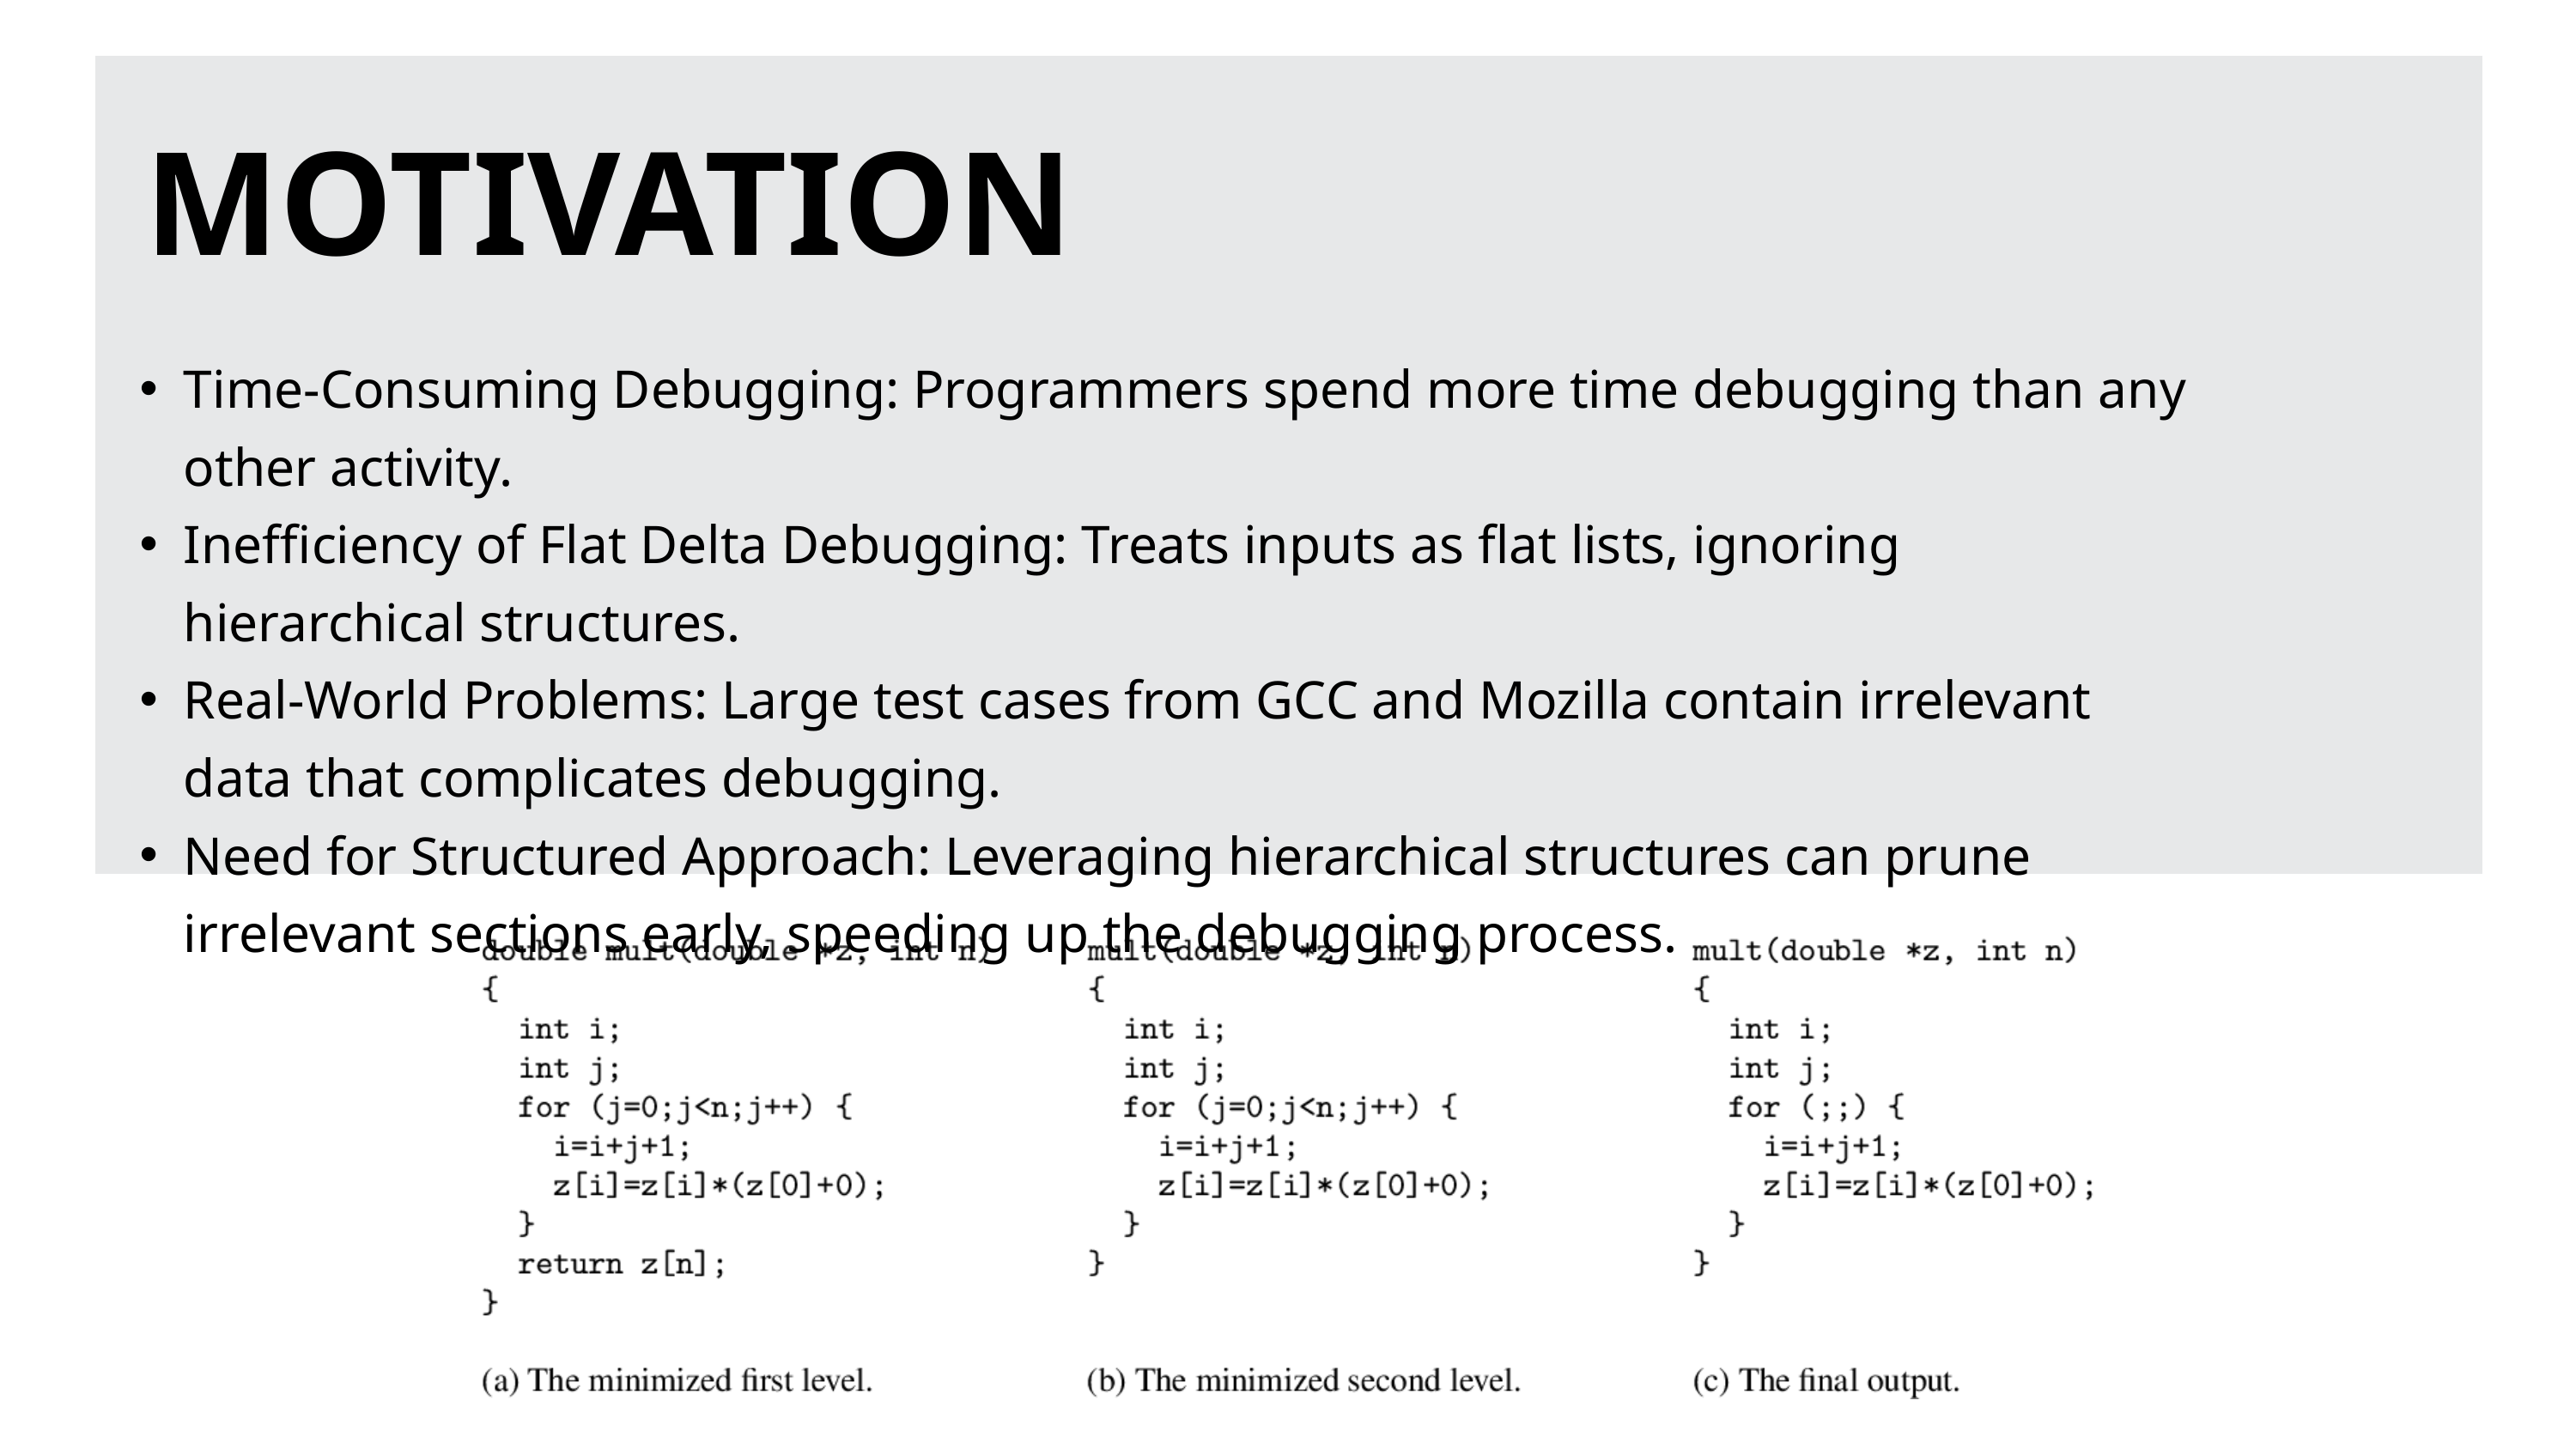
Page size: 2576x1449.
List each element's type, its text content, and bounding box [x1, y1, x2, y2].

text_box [94, 56, 2483, 874]
text_box [482, 1119, 2094, 1399]
text_box Time-Consuming Debugging: Programmers spend more time debugging than any other activity. Inefficiency of Flat Delta Debugging: Treats inputs as flat lists, ignoring hierarchical structures. Real-World Problems: Large test cases from GCC and Mozilla contain irrelevant data that complicates debugging. Need for Structured Approach: Leveraging hierarchical structures can prune irrelevant sections early, speeding up the debugging process. [95, 883, 2199, 1119]
